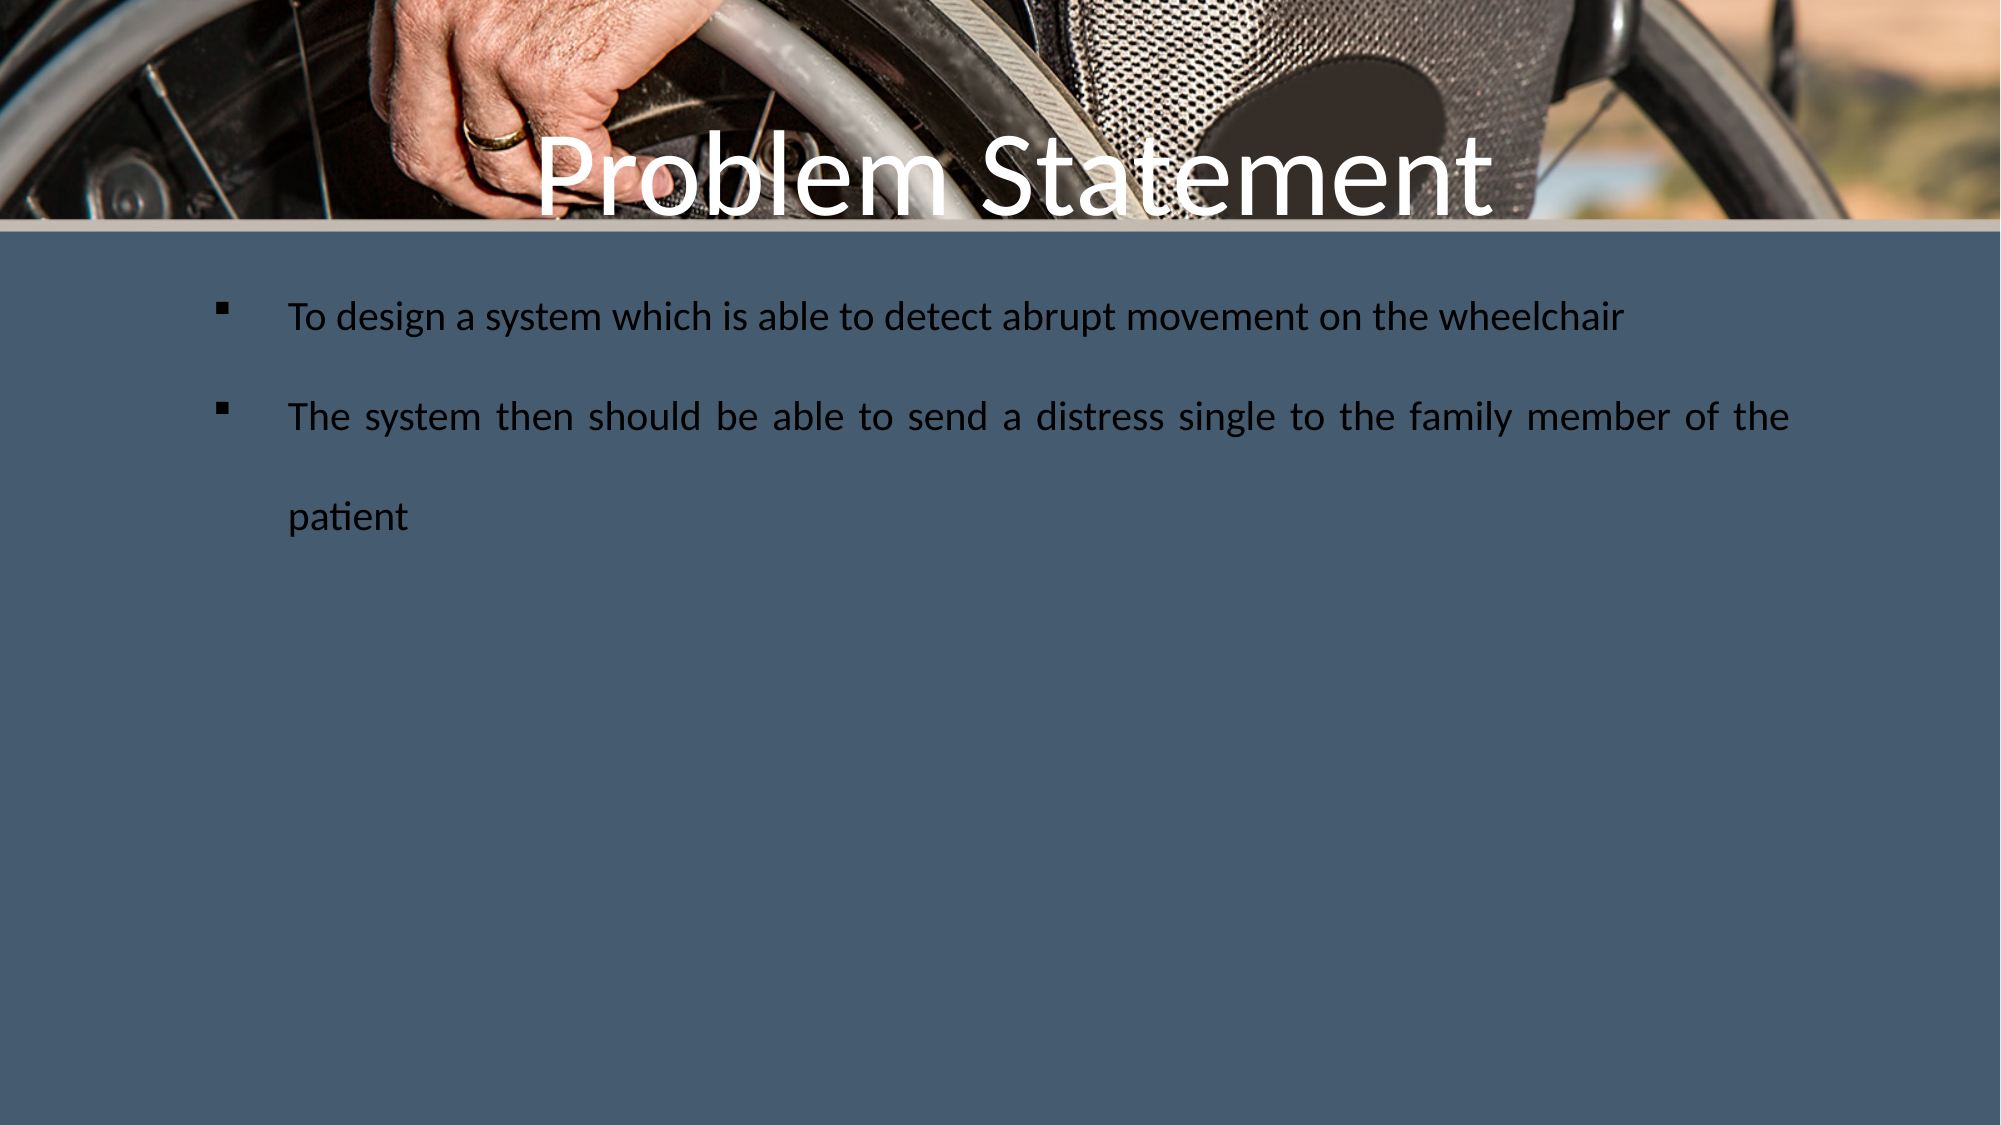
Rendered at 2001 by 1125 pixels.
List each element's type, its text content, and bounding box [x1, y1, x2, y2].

picture [0, 0, 2001, 1125]
text_box To design a system which is able to detect abrupt movement on the wheelchair The system then should be able to send a distress single to the family member of the patient [198, 231, 1806, 647]
title Problem Statement [42, 54, 1988, 279]
